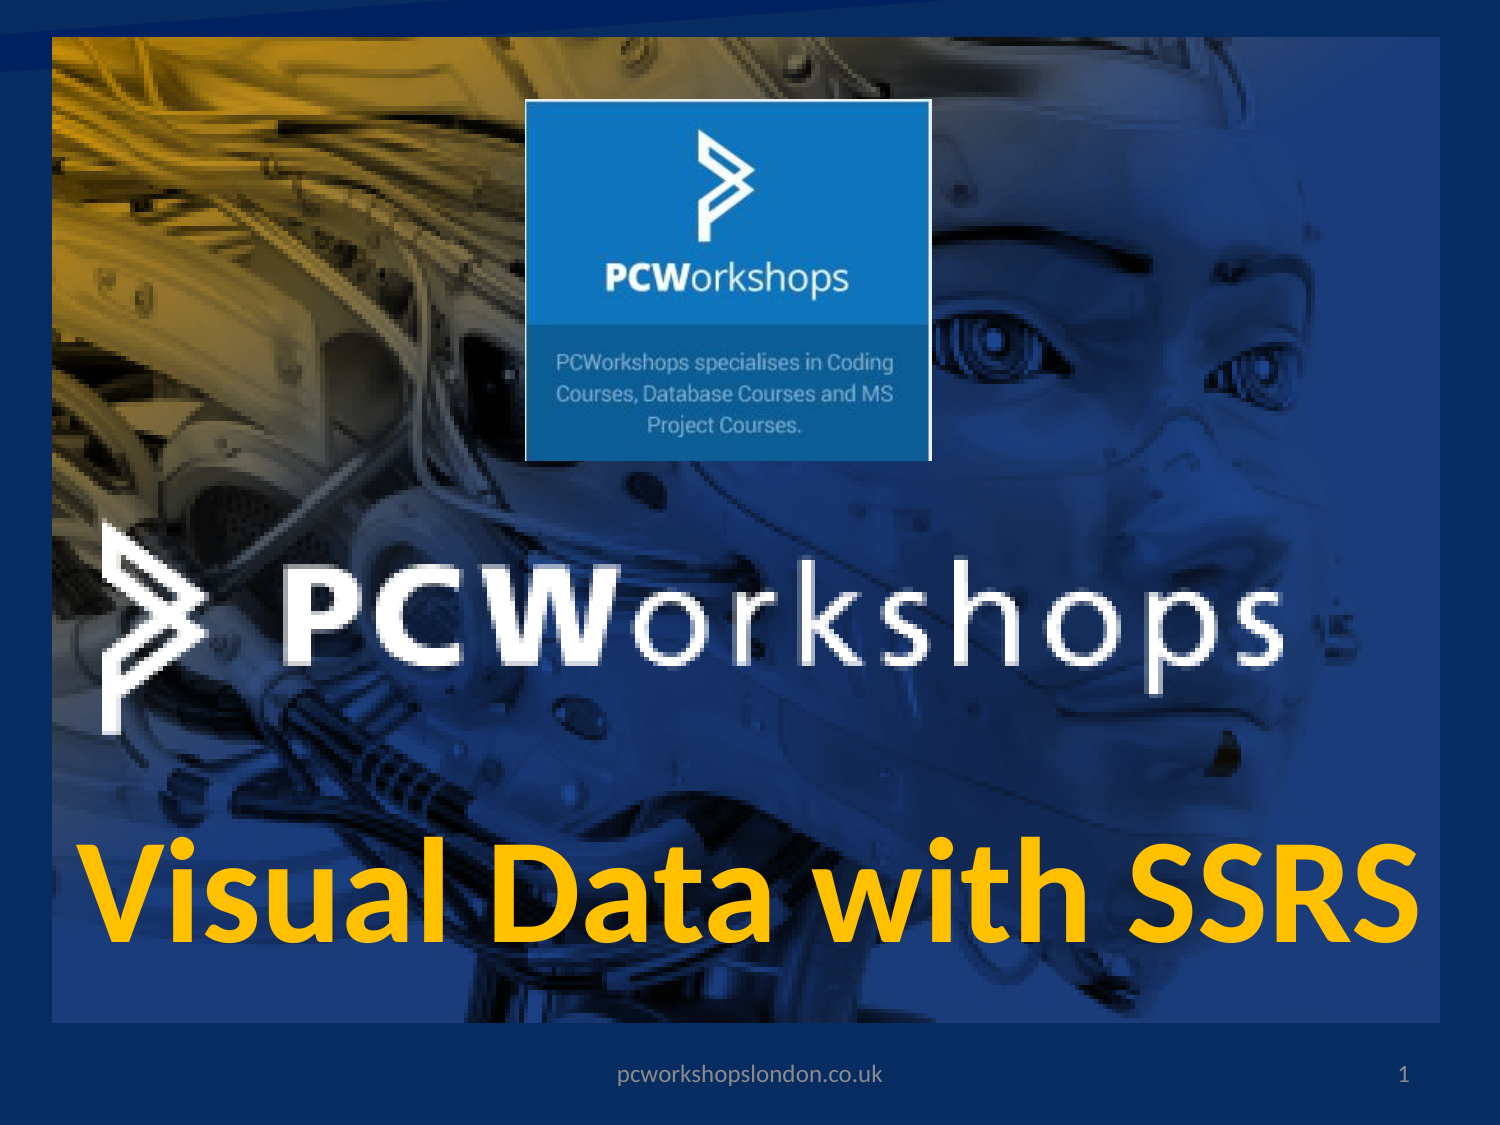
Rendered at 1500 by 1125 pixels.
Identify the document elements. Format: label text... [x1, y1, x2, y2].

footer pcworkshopslondon.co.uk [512, 1042, 988, 1103]
picture [52, 37, 1441, 1023]
slide_number 1 [1074, 1042, 1425, 1103]
